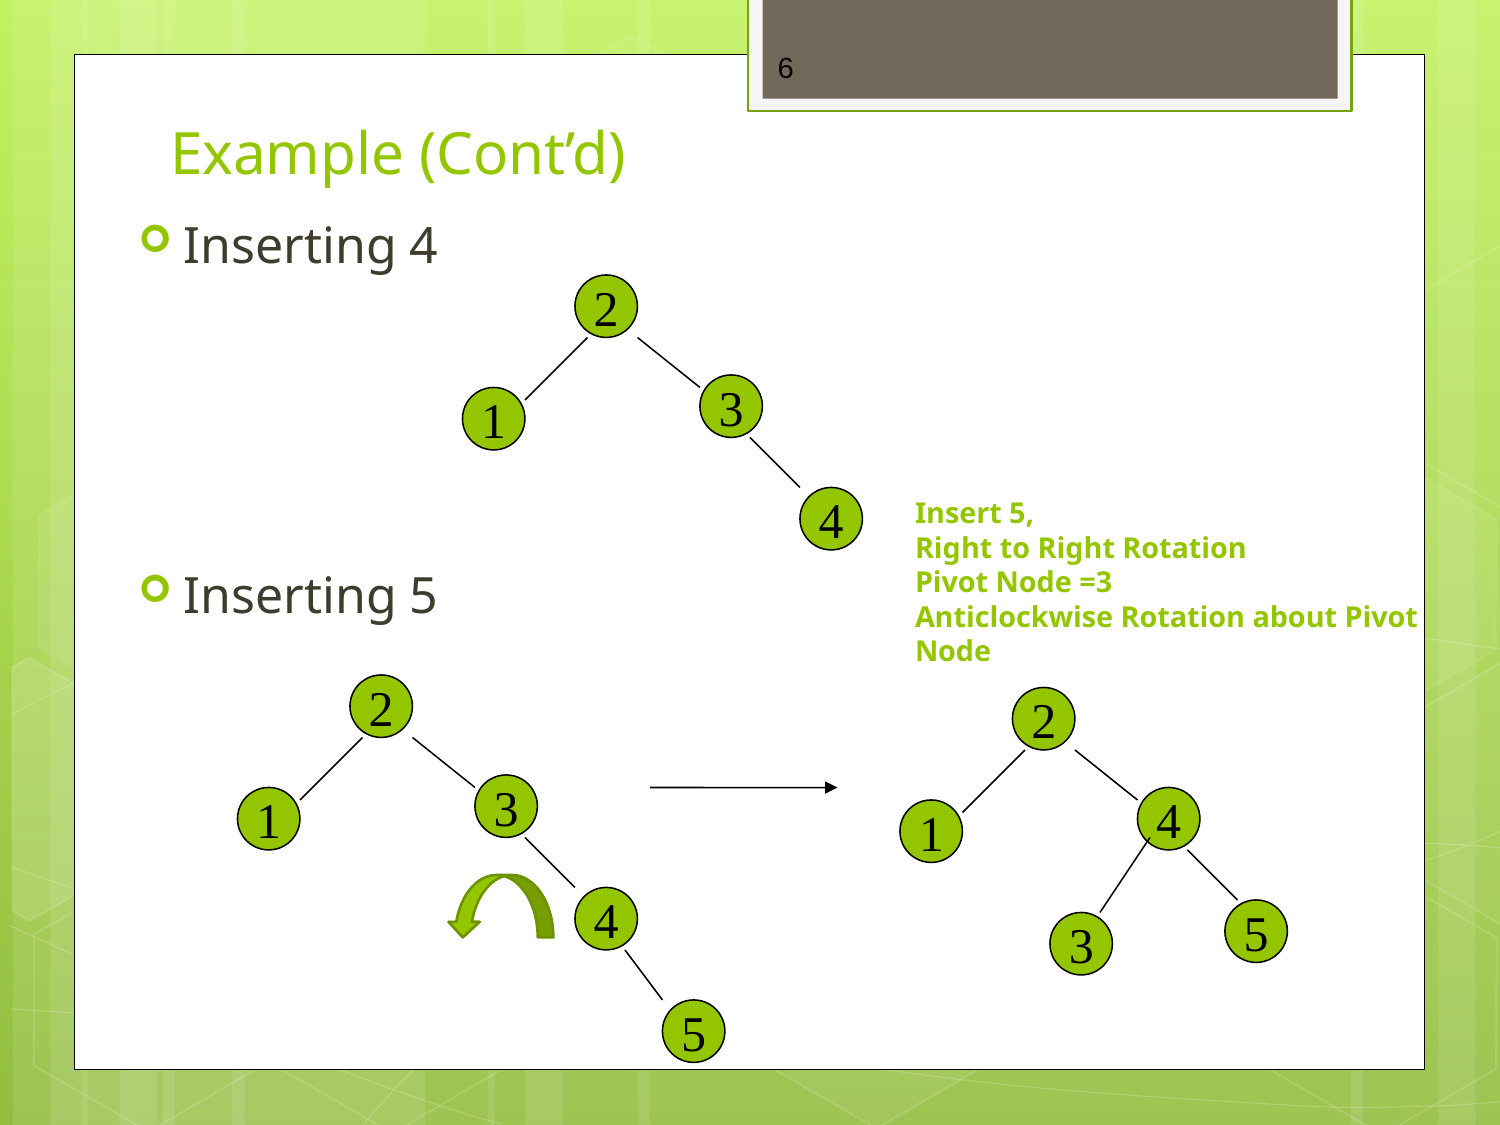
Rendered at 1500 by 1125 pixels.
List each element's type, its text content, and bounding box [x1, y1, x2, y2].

text_box 3 [1049, 912, 1113, 975]
text_box 1 [237, 787, 300, 850]
text_box 4 [574, 887, 638, 950]
text_box 4 [1137, 787, 1200, 850]
text_box 4 [799, 487, 863, 550]
text_box 5 [662, 999, 725, 1063]
text_box 1 [462, 387, 525, 450]
list Inserting 4 Inserting 5 [112, 205, 1224, 782]
text_box 2 [574, 274, 638, 338]
text_box 3 [699, 374, 763, 438]
slide_number 6 [762, 36, 982, 97]
text_box 2 [1012, 687, 1075, 750]
text_box 2 [349, 674, 413, 738]
text_box [649, 781, 838, 794]
title Example (Cont’d) [155, 99, 1308, 194]
text_box Insert 5, Right to Right Rotation Pivot Node =3 Anticlockwise Rotation about Pivot Node [900, 487, 1477, 675]
text_box 5 [1224, 899, 1288, 963]
text_box [447, 873, 555, 939]
text_box 3 [474, 774, 538, 838]
text_box 1 [899, 799, 963, 863]
